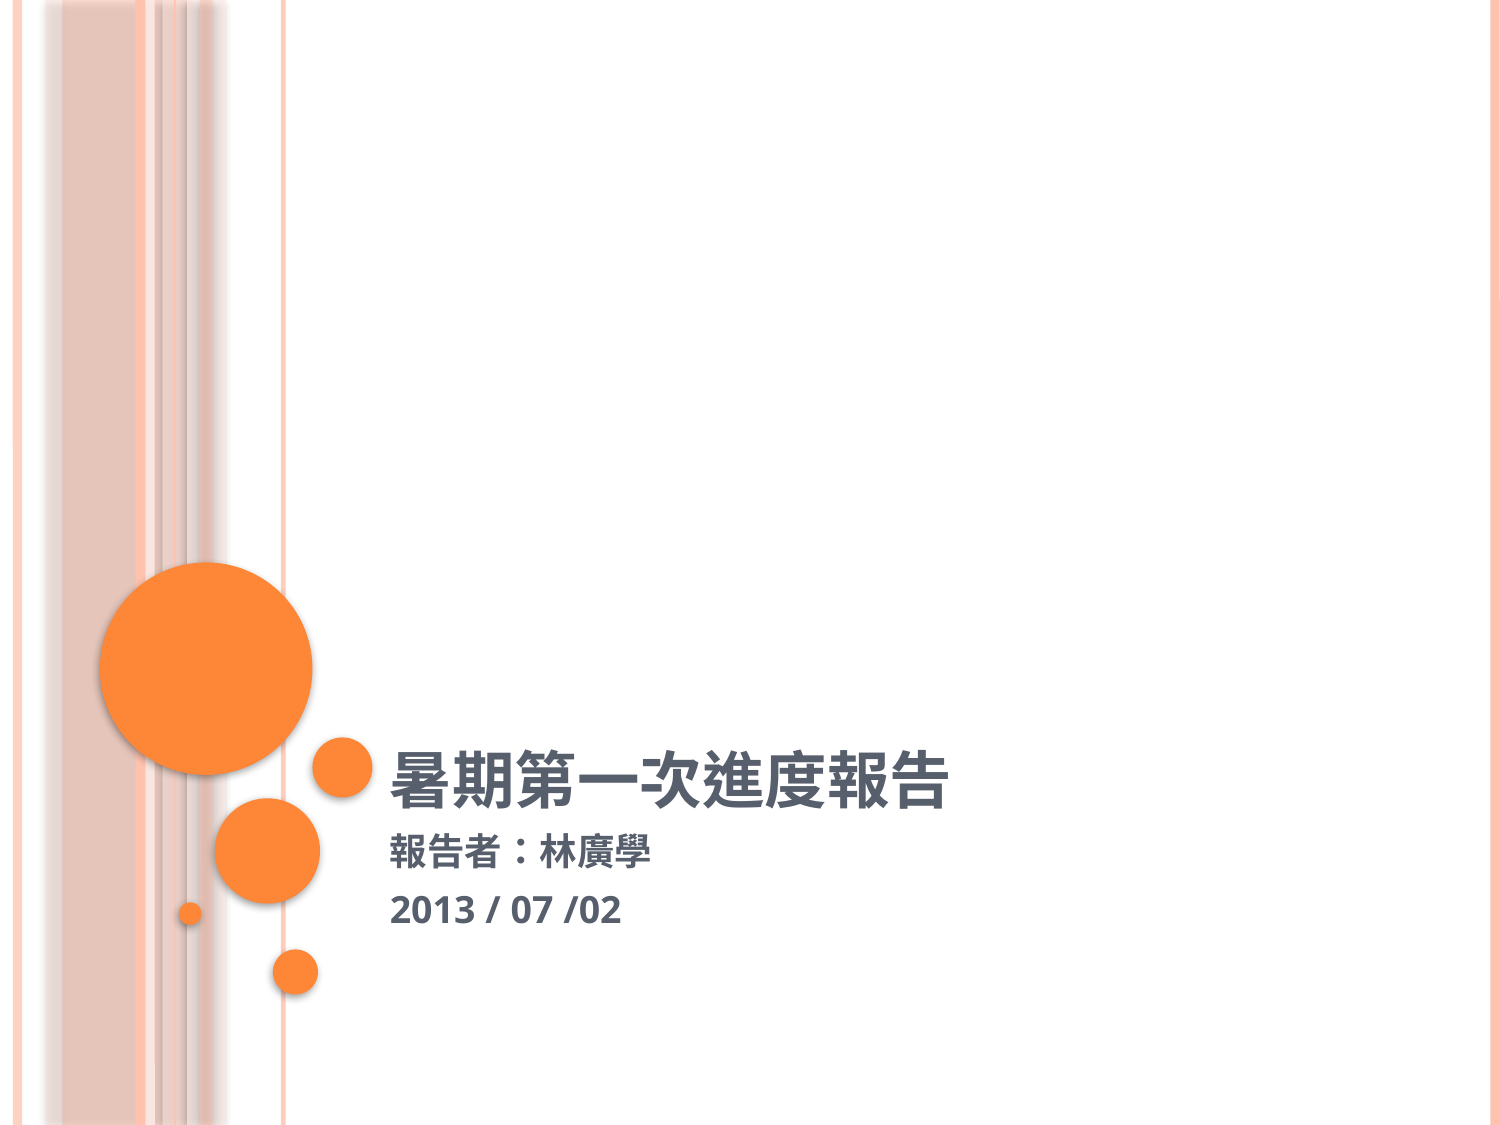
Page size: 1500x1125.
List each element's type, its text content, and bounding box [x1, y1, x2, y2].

subtitle 報告者：林廣學 2013 / 07 /02 [375, 820, 1388, 1046]
title 暑期第一次進度報告 [375, 512, 1388, 820]
